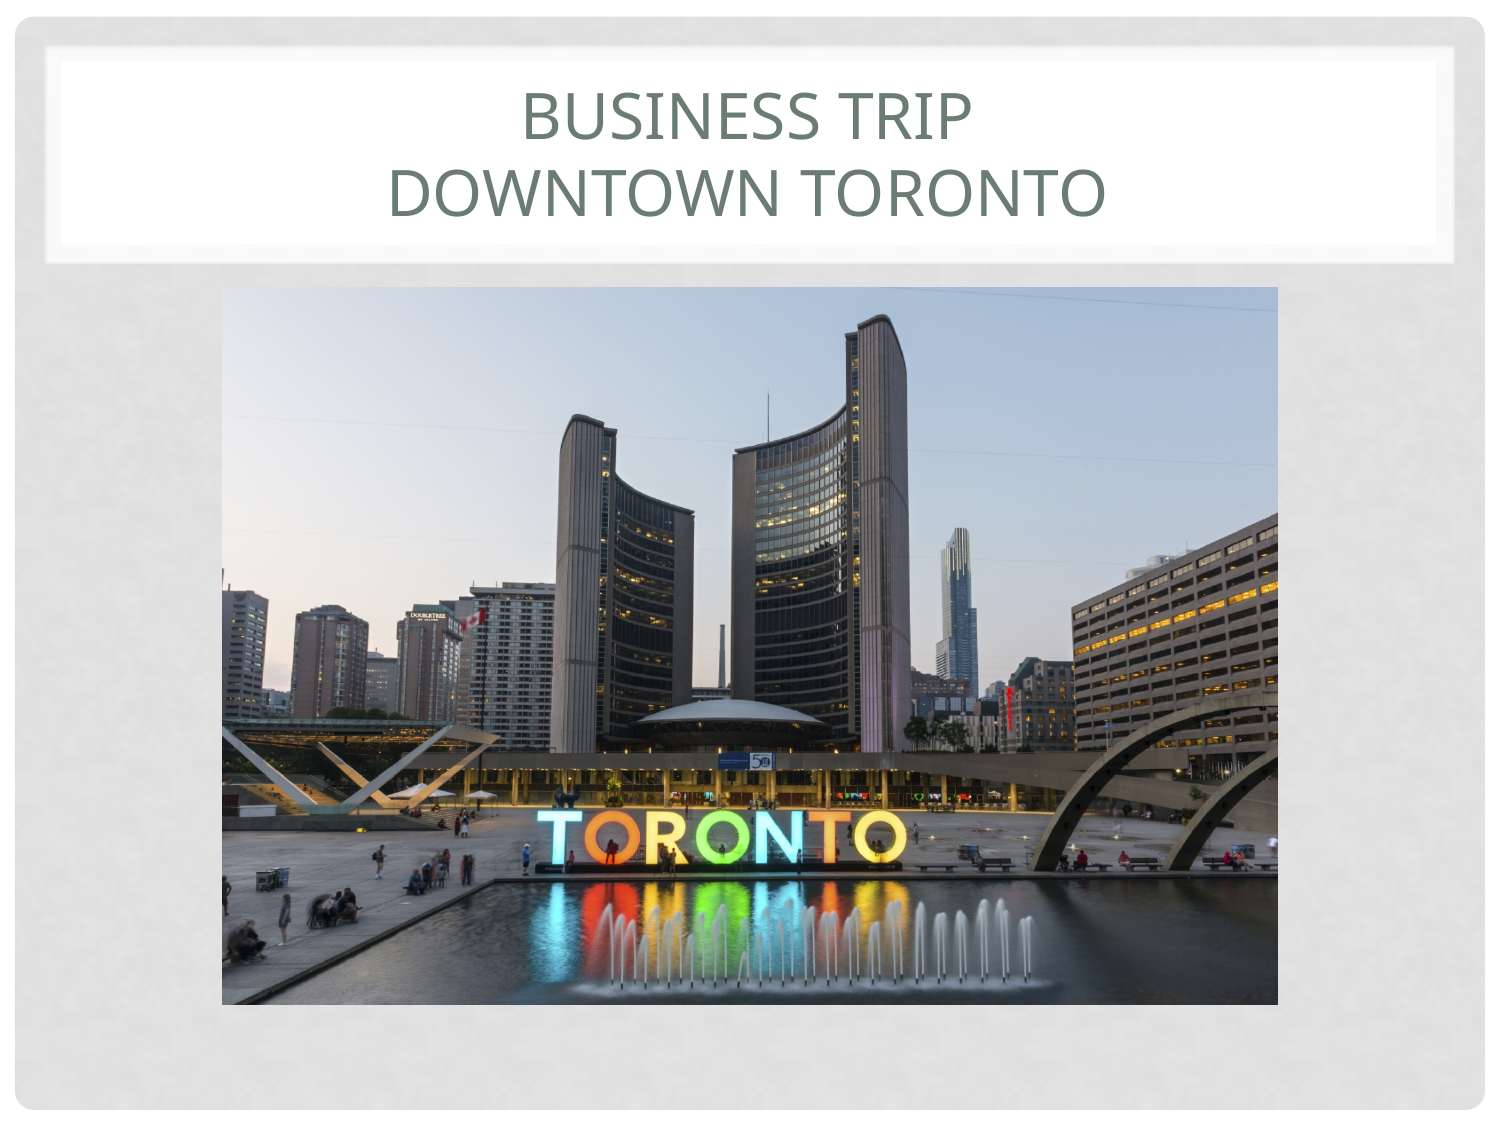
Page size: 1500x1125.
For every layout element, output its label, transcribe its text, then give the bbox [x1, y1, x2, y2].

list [222, 287, 1278, 1006]
title Business Trip Downtown Toronto [69, 66, 1425, 238]
